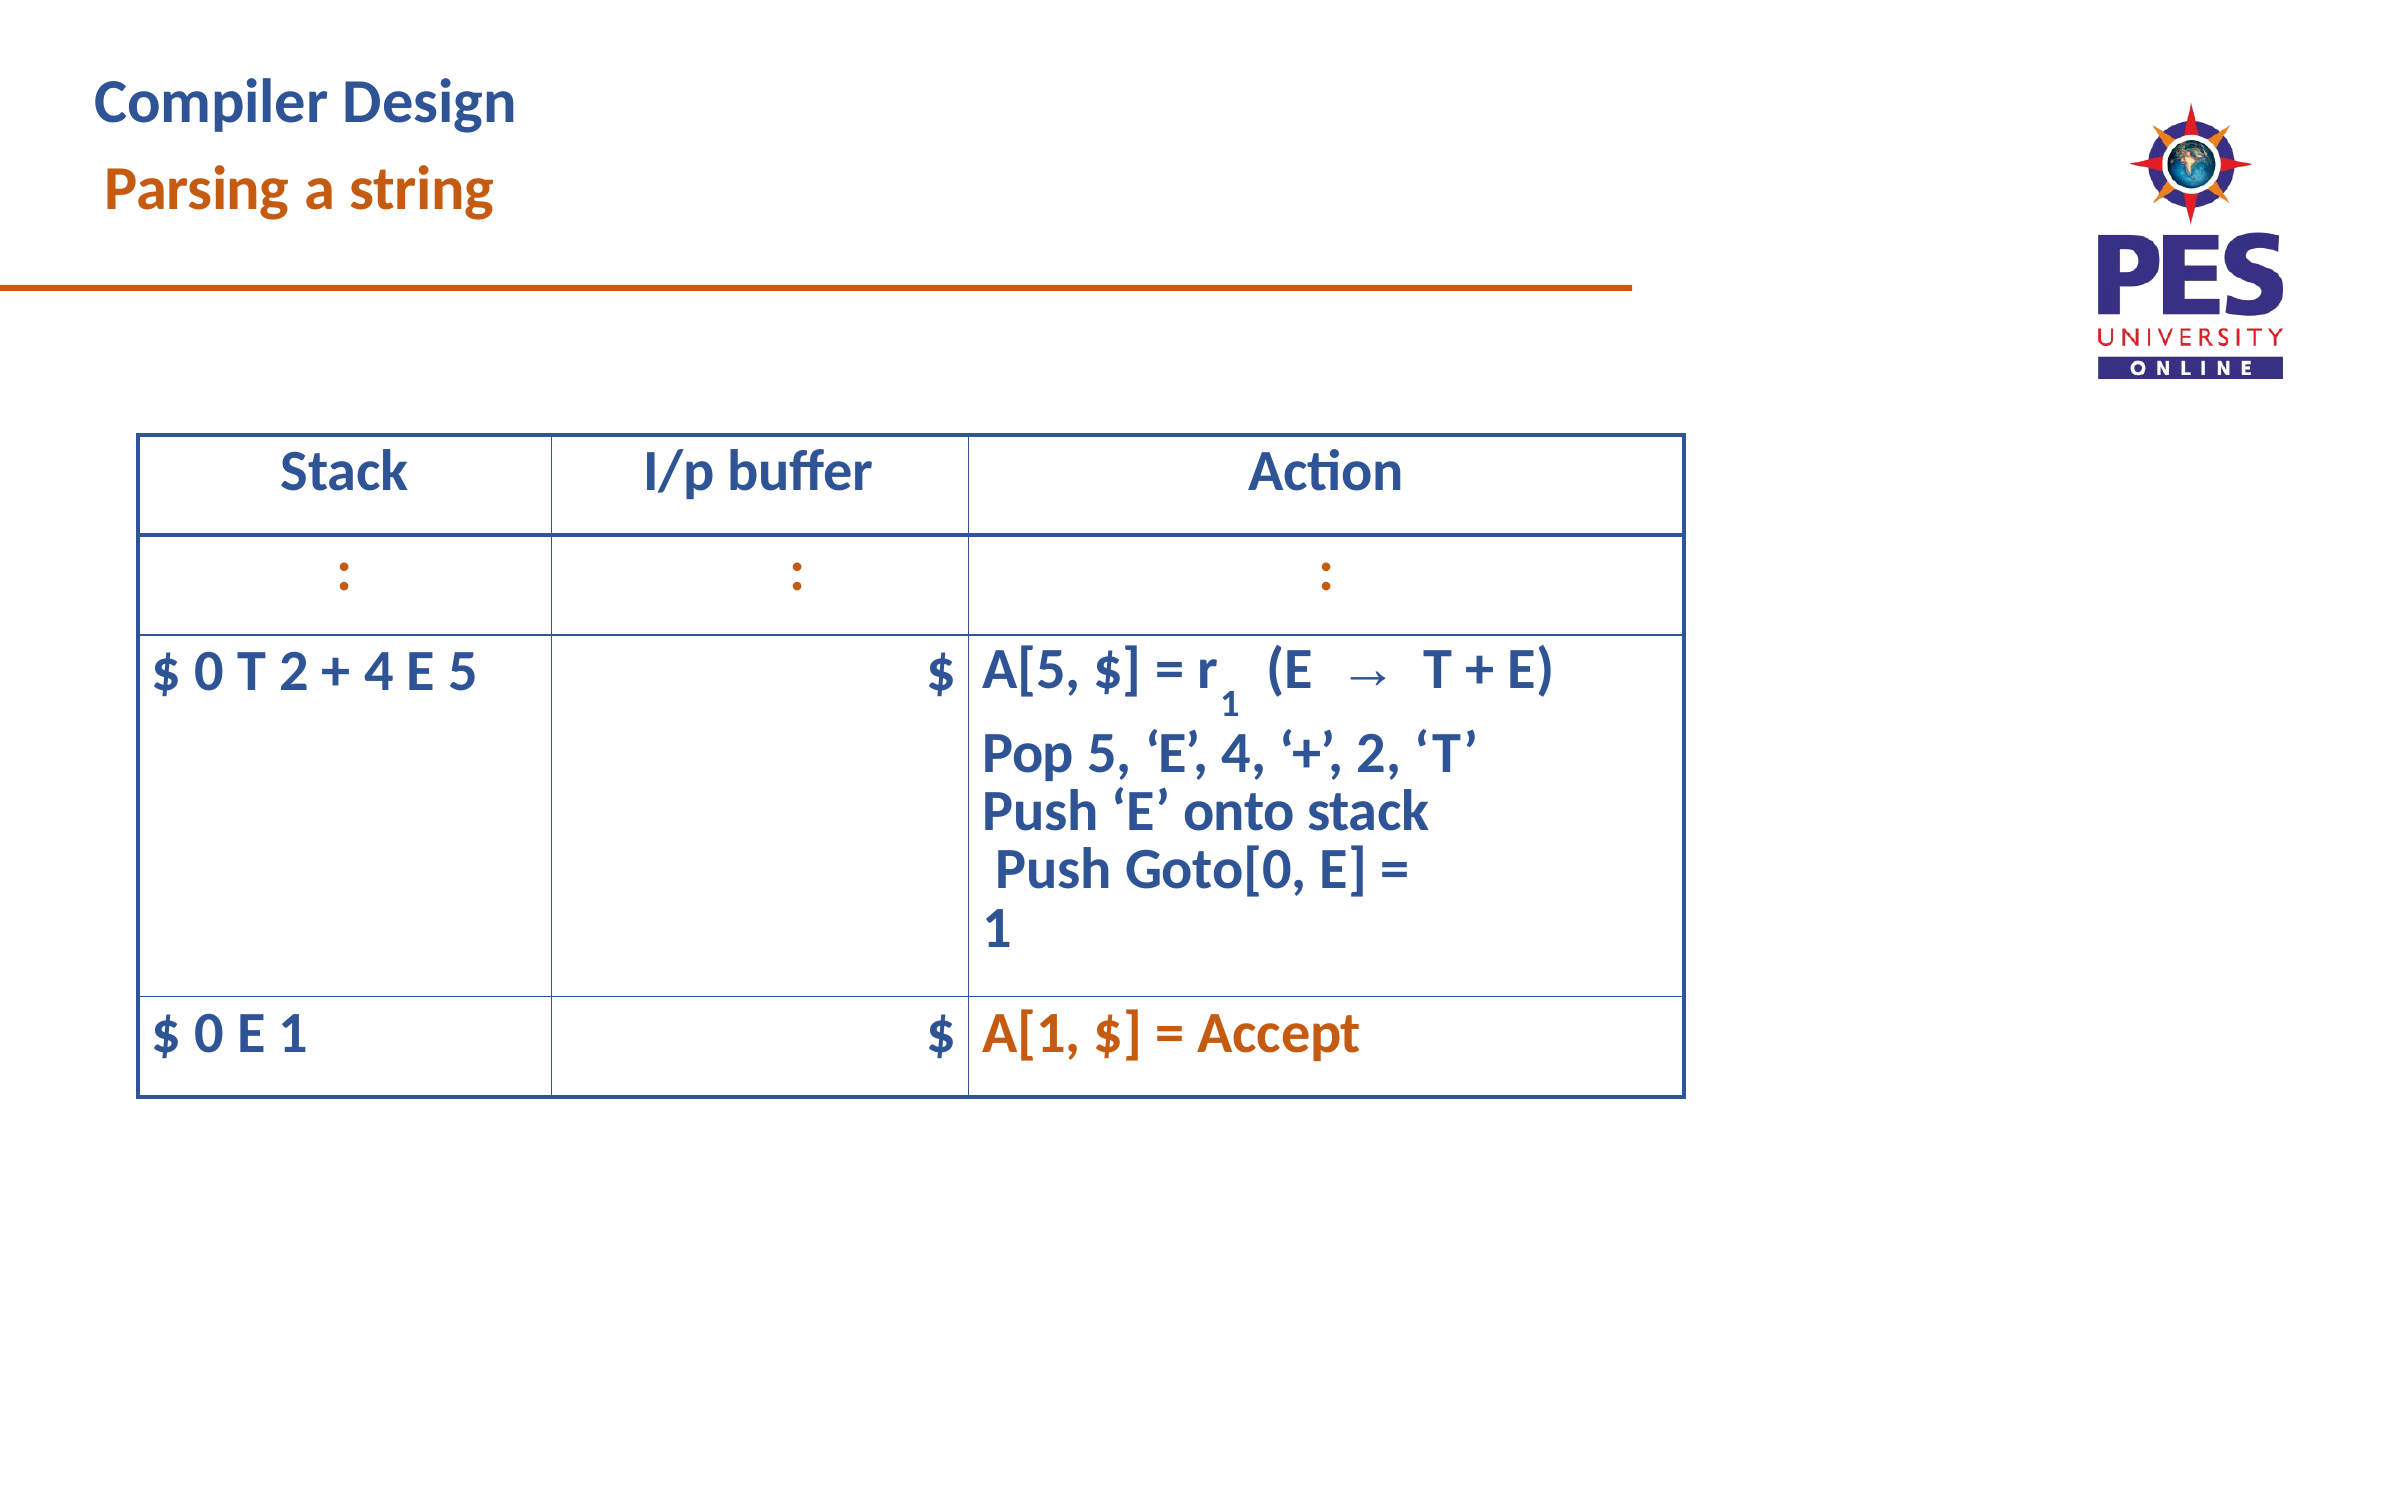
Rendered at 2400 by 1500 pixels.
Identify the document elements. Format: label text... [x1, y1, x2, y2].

table_cell A[1, $] = Accept [969, 997, 1682, 1095]
table_cell : [969, 537, 1682, 634]
table_cell A[5, $] = r (E → T + E) 1 Pop 5, ‘E’, 4, ‘+’, 2, ‘T’ Push ‘E’ onto stack Push Goto[0, E] = 1 [969, 636, 1682, 996]
table_header I/p buffer [552, 437, 968, 533]
table_cell $ 0 T 2 + 4 E 5 [140, 636, 551, 996]
table_cell : [140, 537, 551, 634]
title Compiler Design Parsing a string [88, 46, 521, 284]
picture [2098, 102, 2283, 379]
table_header Action [969, 437, 1682, 533]
table_cell $ [552, 636, 968, 996]
table_cell : [552, 537, 968, 634]
table_header Stack [140, 437, 551, 533]
text_box [0, 284, 1633, 291]
table_cell $ 0 E 1 [140, 997, 551, 1095]
title Compiler Design Parsing a string [88, 291, 521, 299]
table_cell $ [552, 997, 968, 1095]
